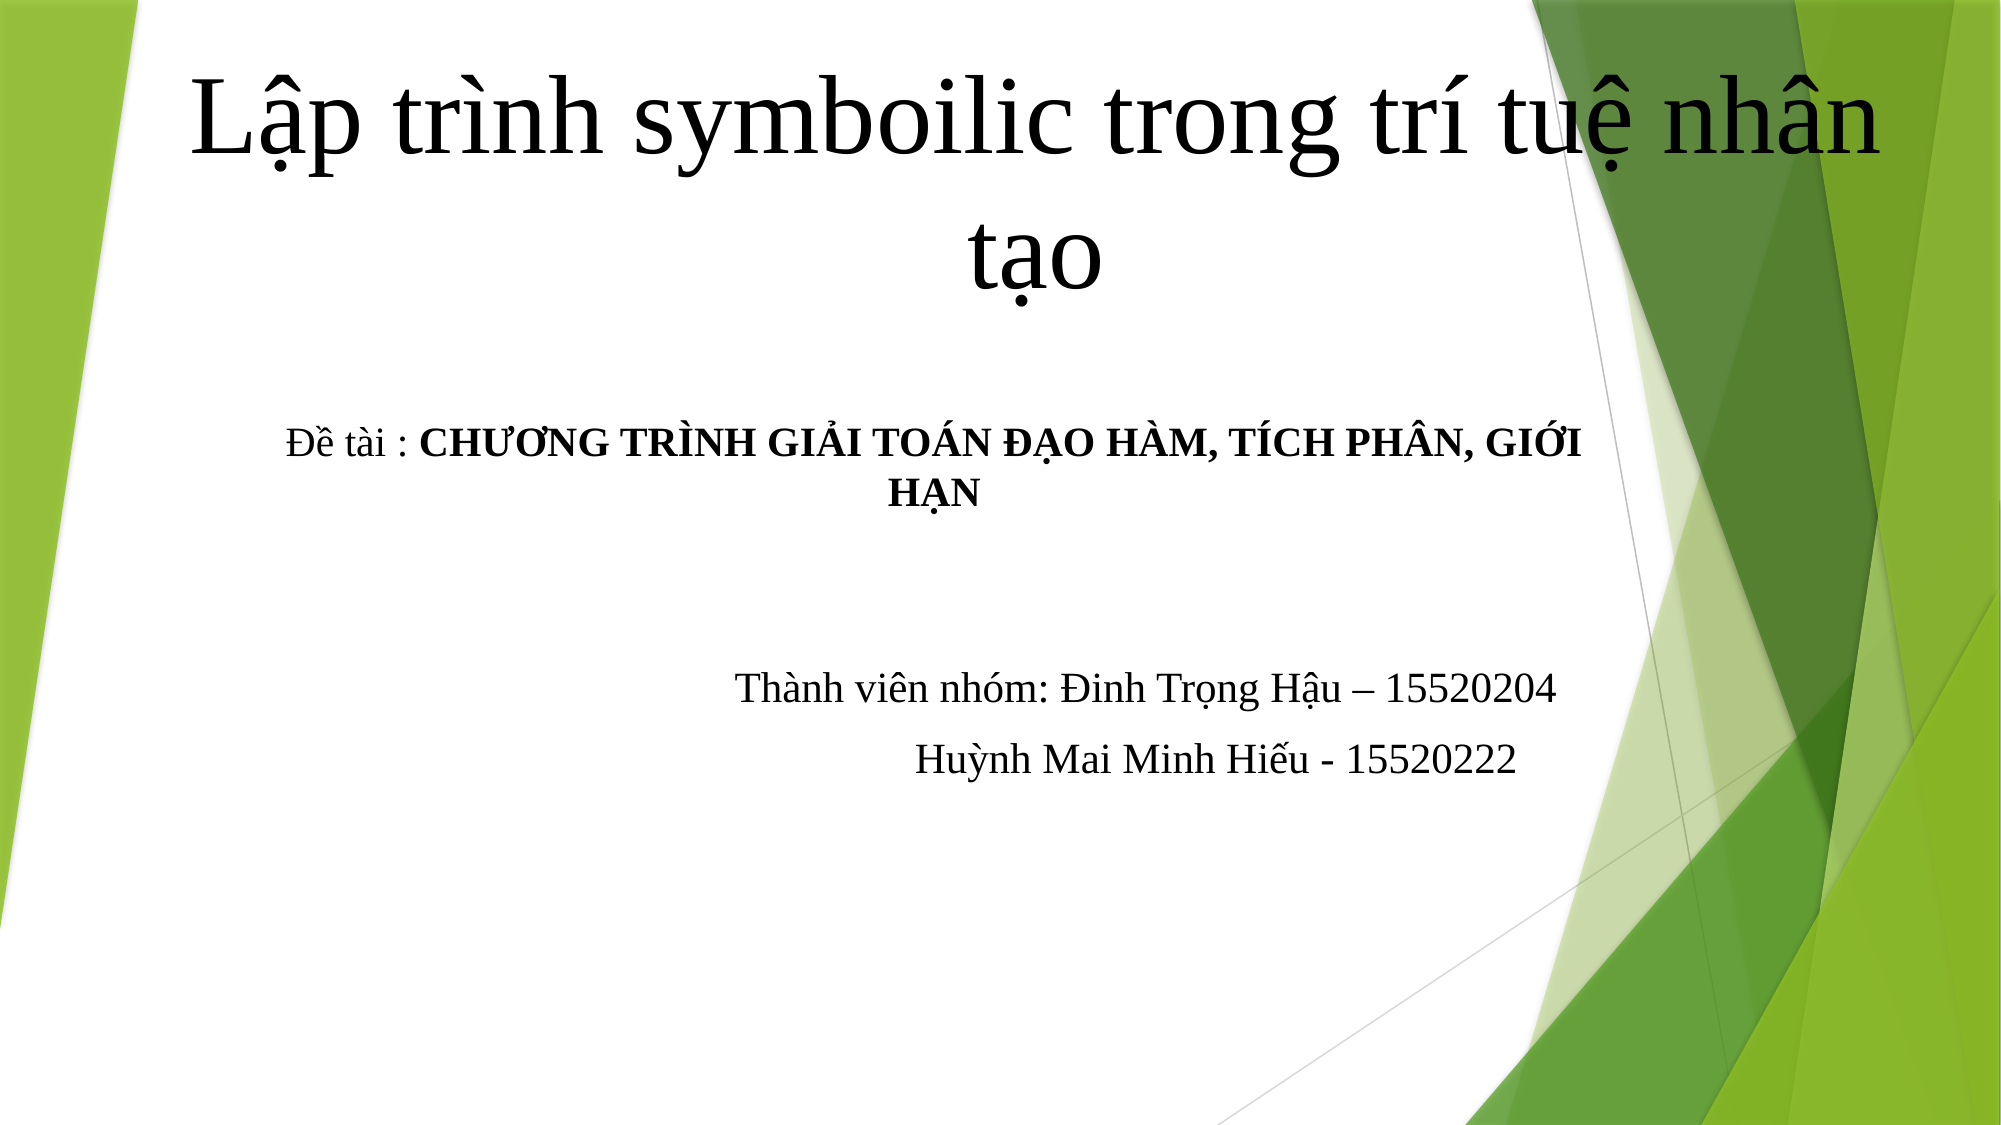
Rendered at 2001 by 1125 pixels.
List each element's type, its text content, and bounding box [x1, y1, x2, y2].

subtitle Thành viên nhóm: Đinh Trọng Hậu – 15520204 Huỳnh Mai Minh Hiếu - 15520222 [447, 651, 1844, 832]
title Lập trình symboilic trong trí tuệ nhân tạo [109, 49, 1964, 320]
text_box Đề tài : CHƯƠNG TRÌNH GIẢI TOÁN ĐẠO HÀM, TÍCH PHÂN, GIỚI HẠN [236, 407, 1633, 588]
